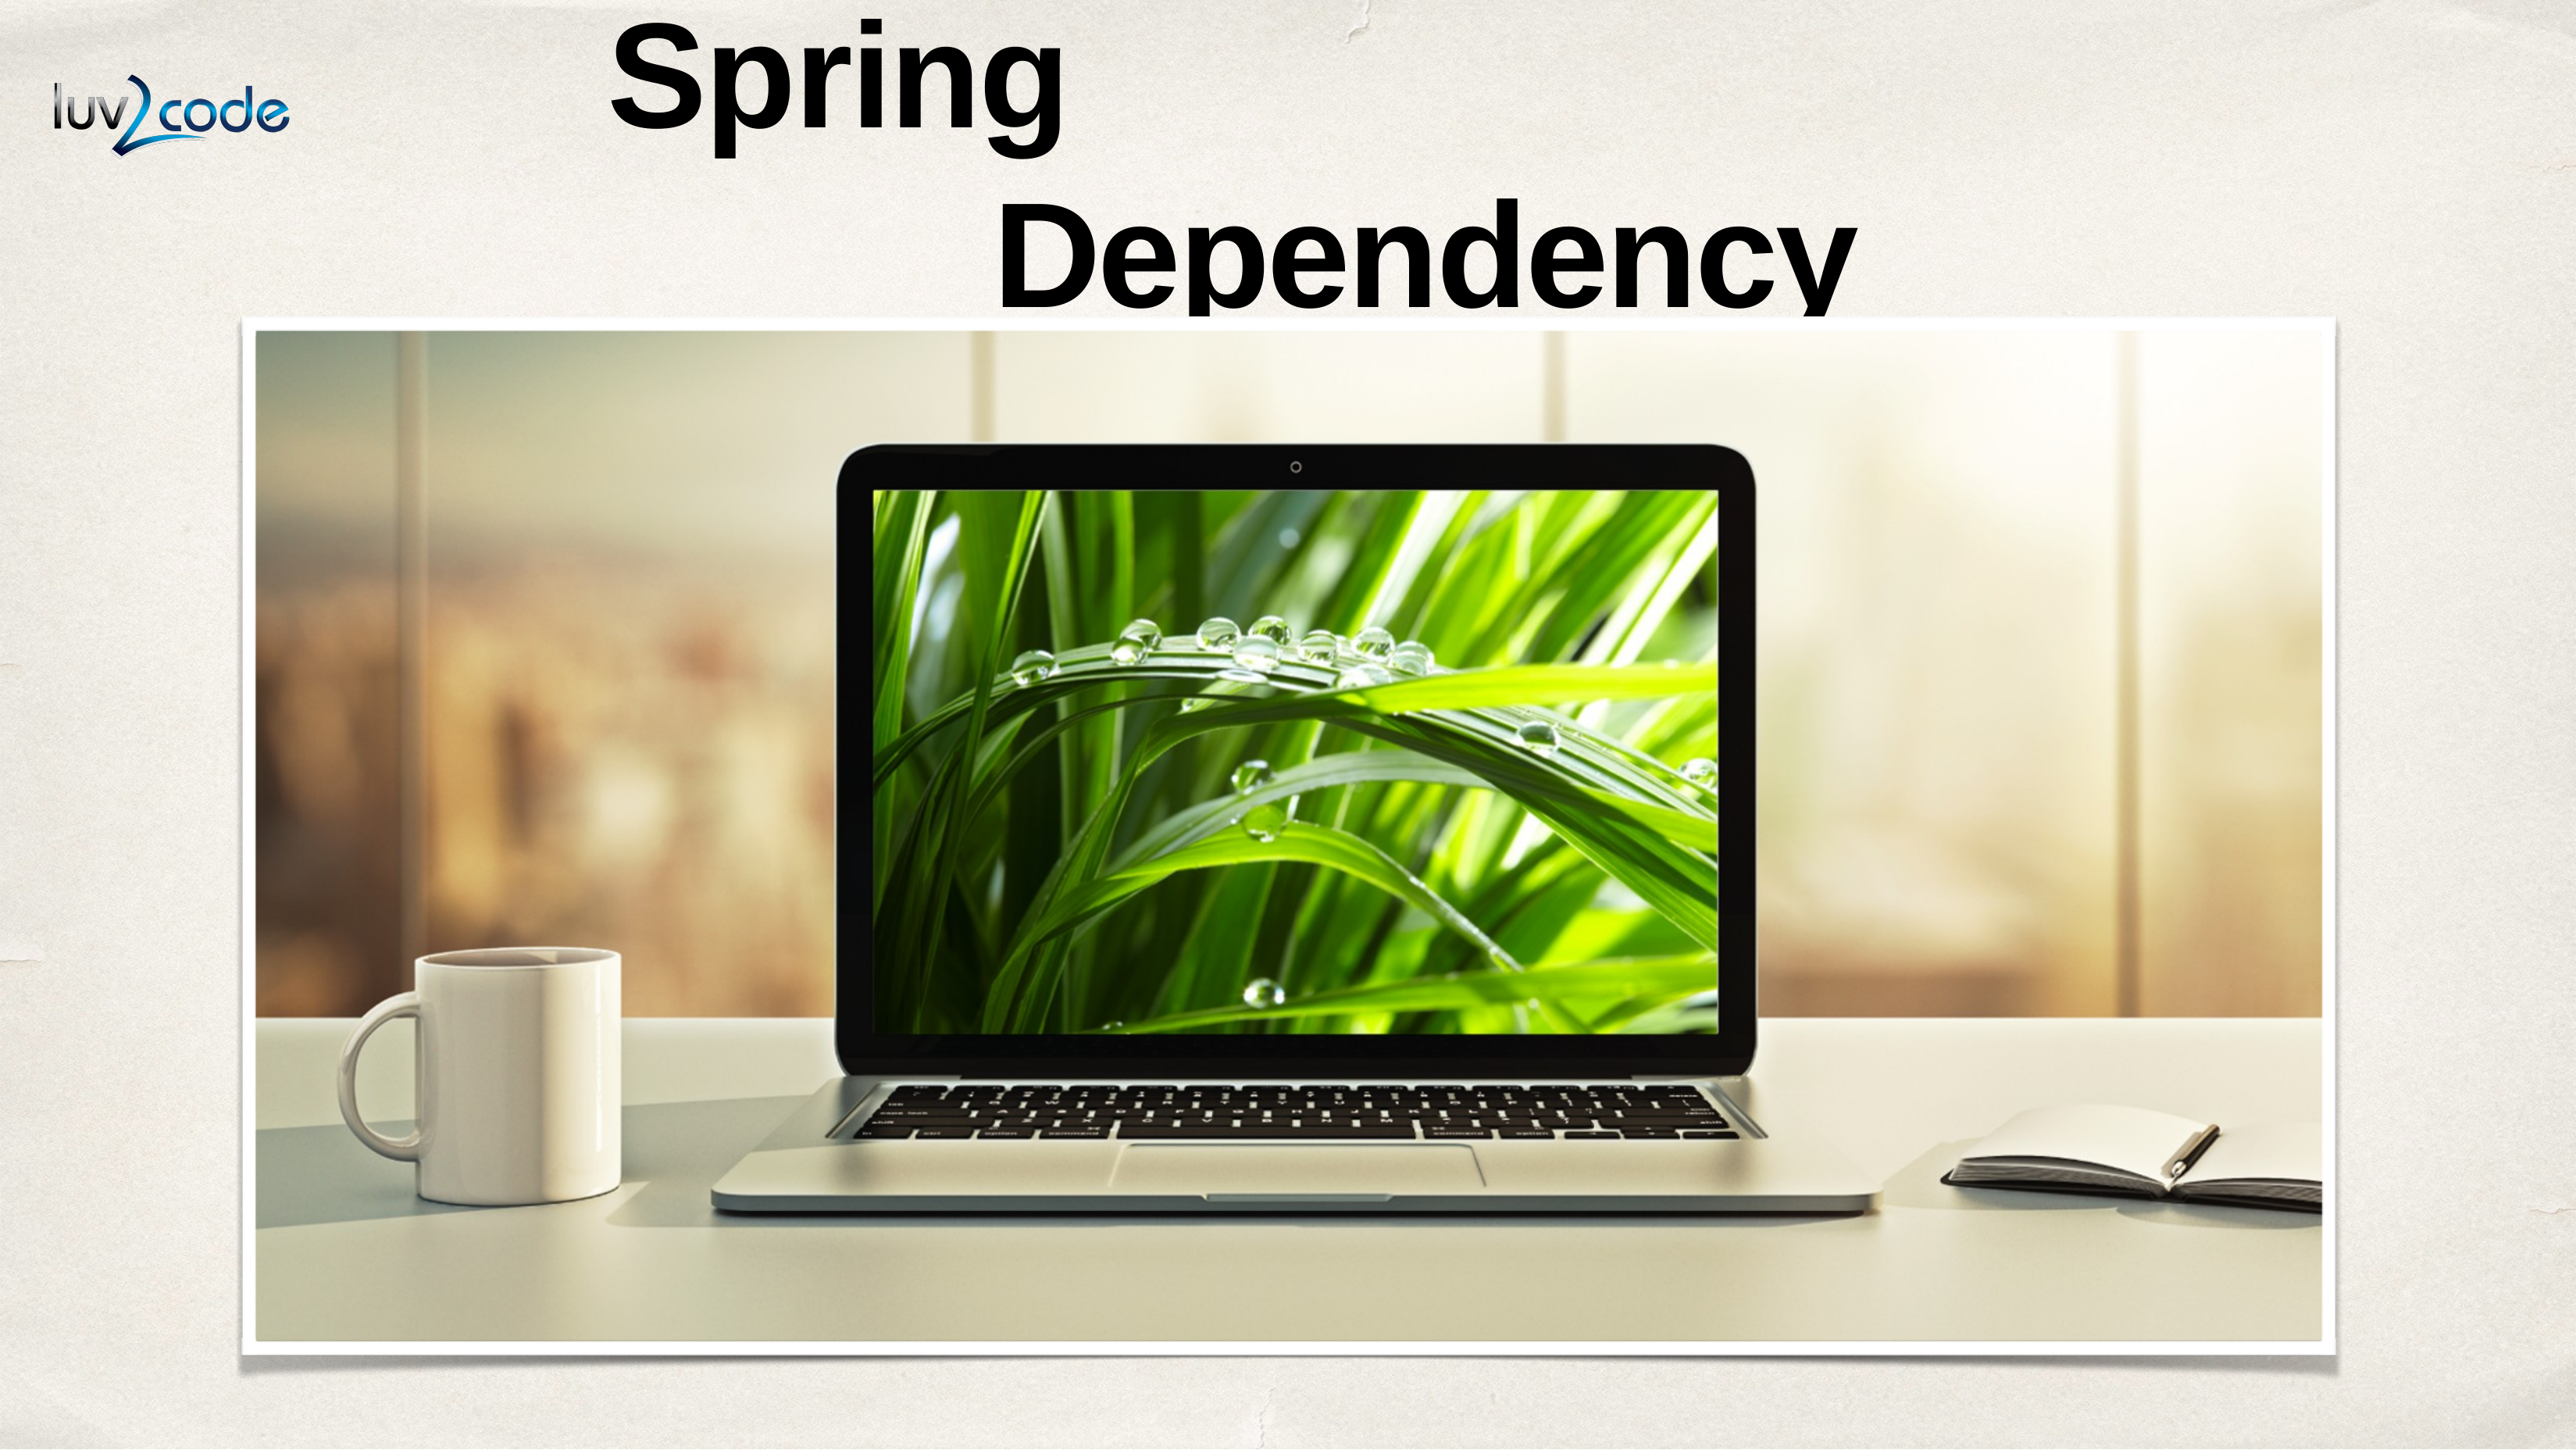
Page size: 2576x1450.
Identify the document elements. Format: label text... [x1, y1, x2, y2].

title Spring Dependency Injection [605, 0, 1971, 314]
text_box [236, 316, 2343, 1381]
picture [0, 0, 2576, 1449]
